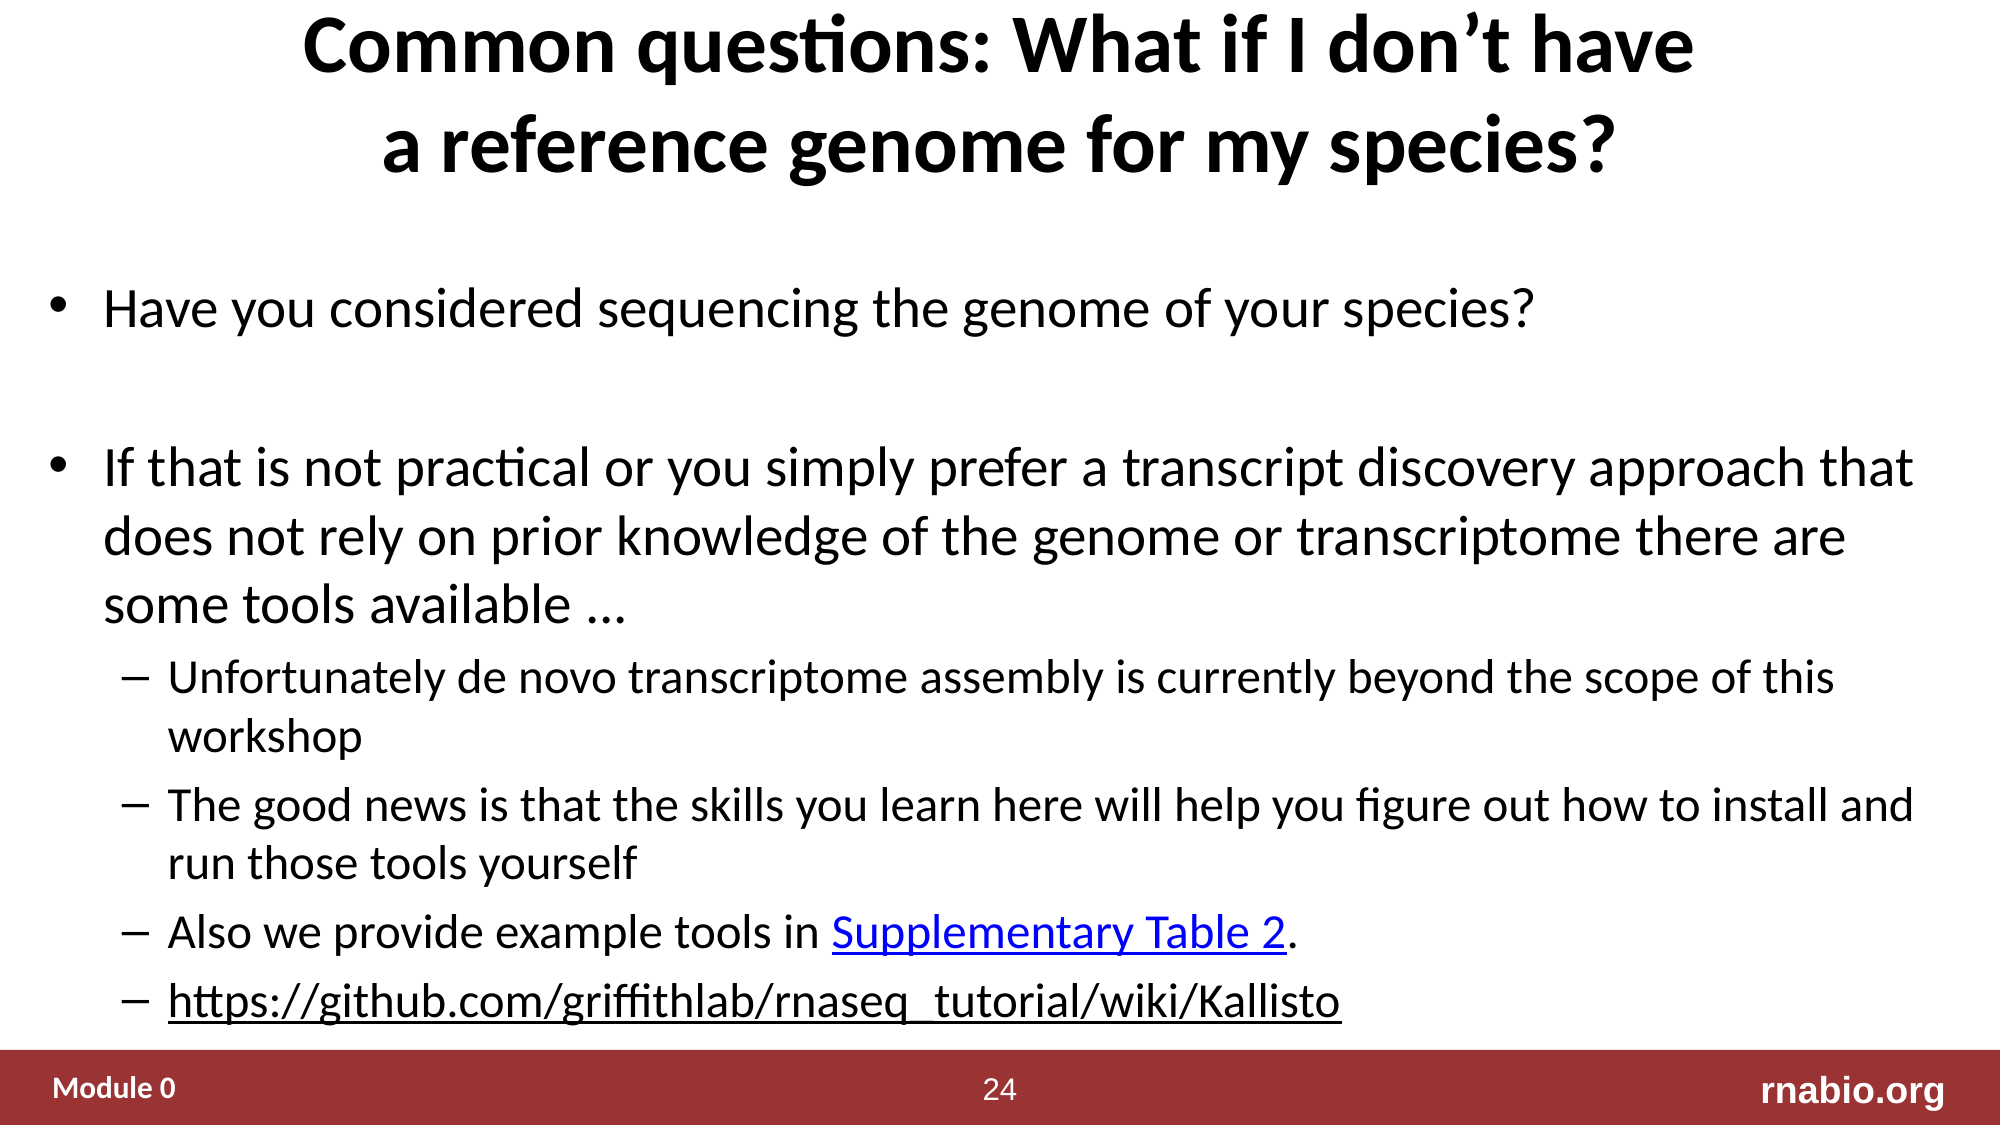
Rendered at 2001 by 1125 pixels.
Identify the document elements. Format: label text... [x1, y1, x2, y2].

list Have you considered sequencing the genome of your species? If that is not practical or you simply prefer a transcript discovery approach that does not rely on prior knowledge of the genome or transcriptome there are some tools available ... Unfortunately de novo transcriptome assembly is currently beyond the scope of this workshop The good news is that the skills you learn here will help you figure out how to install and run those tools yourself Also we provide example tools in Supplementary Table 2. https://github.com/griffithlab/rnaseq_tutorial/wiki/Kallisto [33, 262, 1967, 1038]
title Common questions: What if I don’t have a reference genome for my species? [275, 0, 1725, 184]
